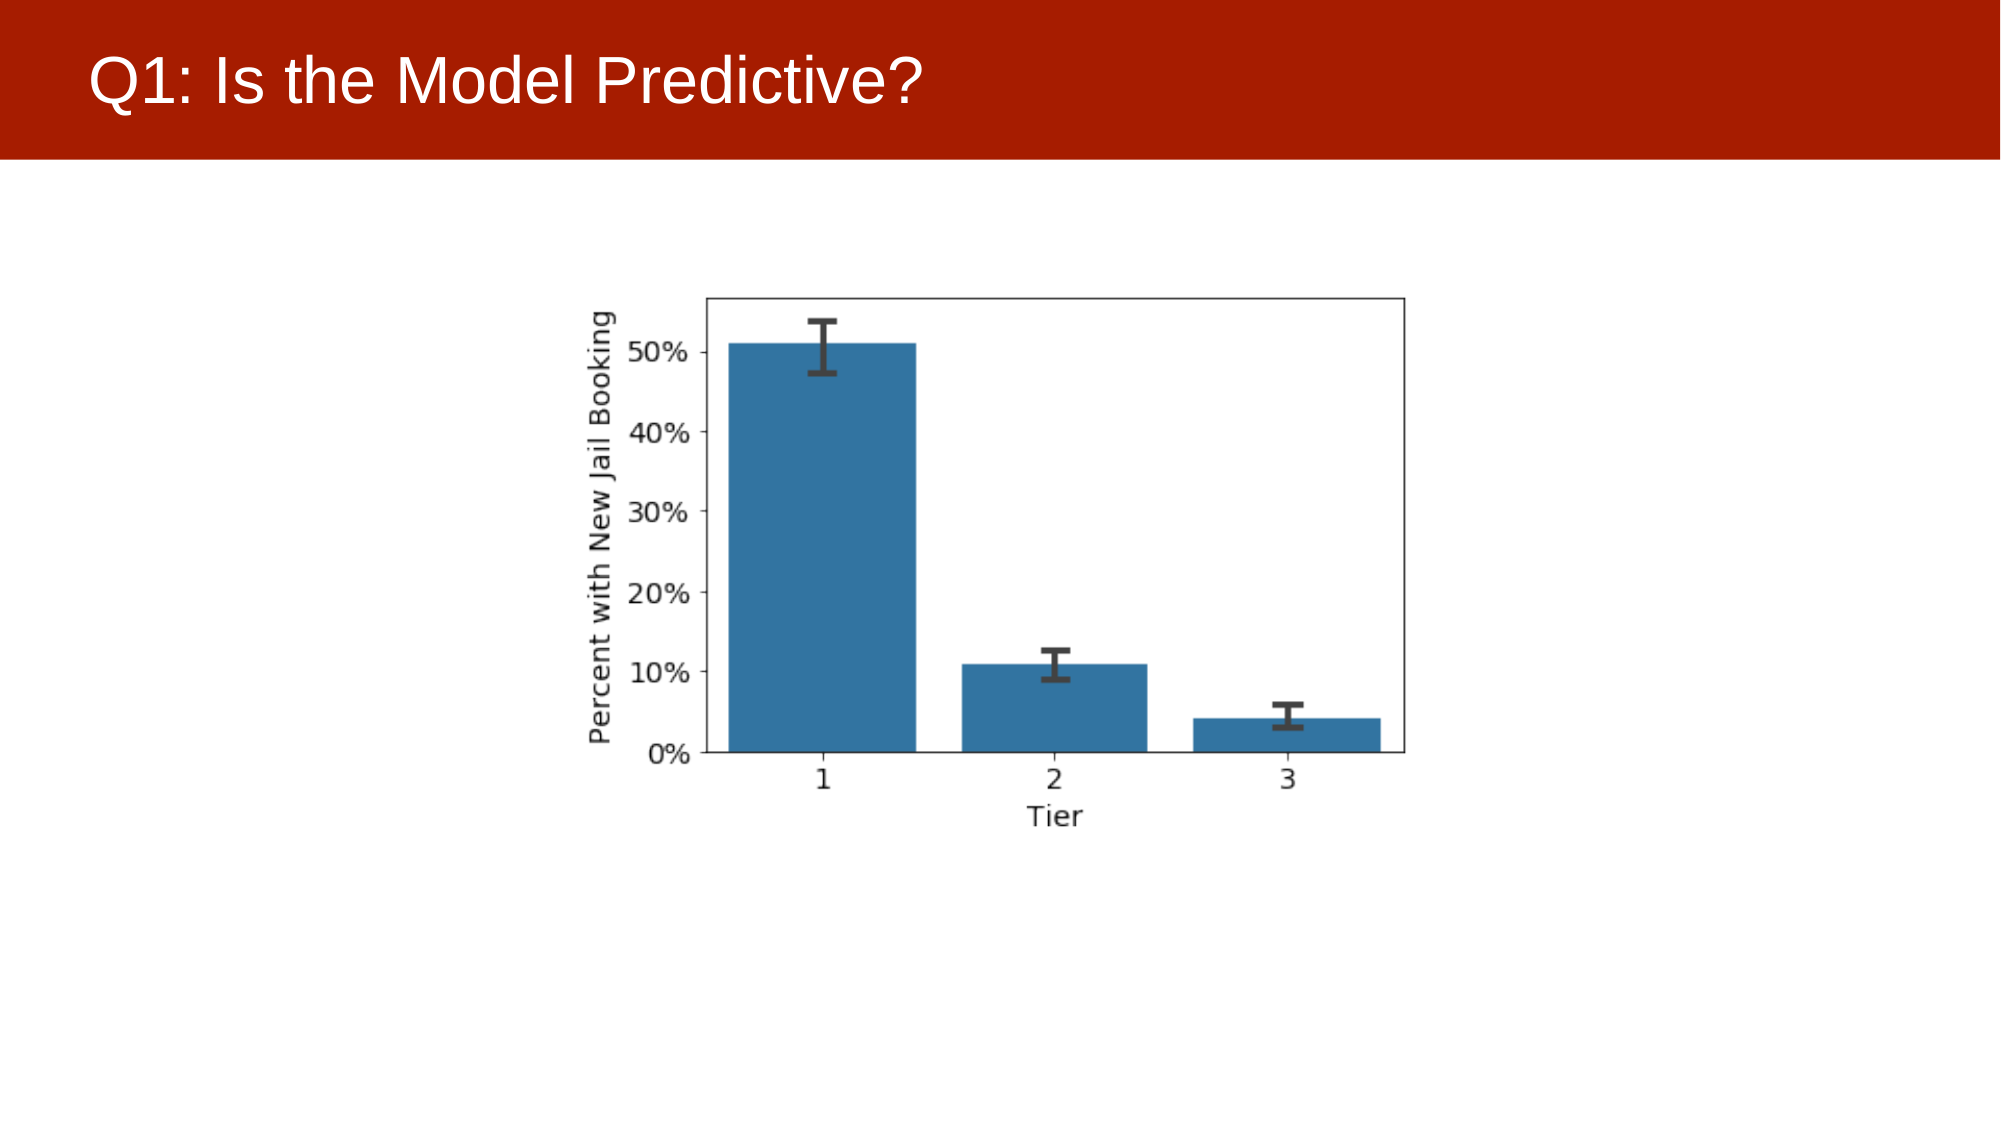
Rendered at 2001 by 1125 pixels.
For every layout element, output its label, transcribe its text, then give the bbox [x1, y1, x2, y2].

picture [574, 276, 1426, 849]
title Q1: Is the Model Predictive? [68, 14, 1932, 140]
